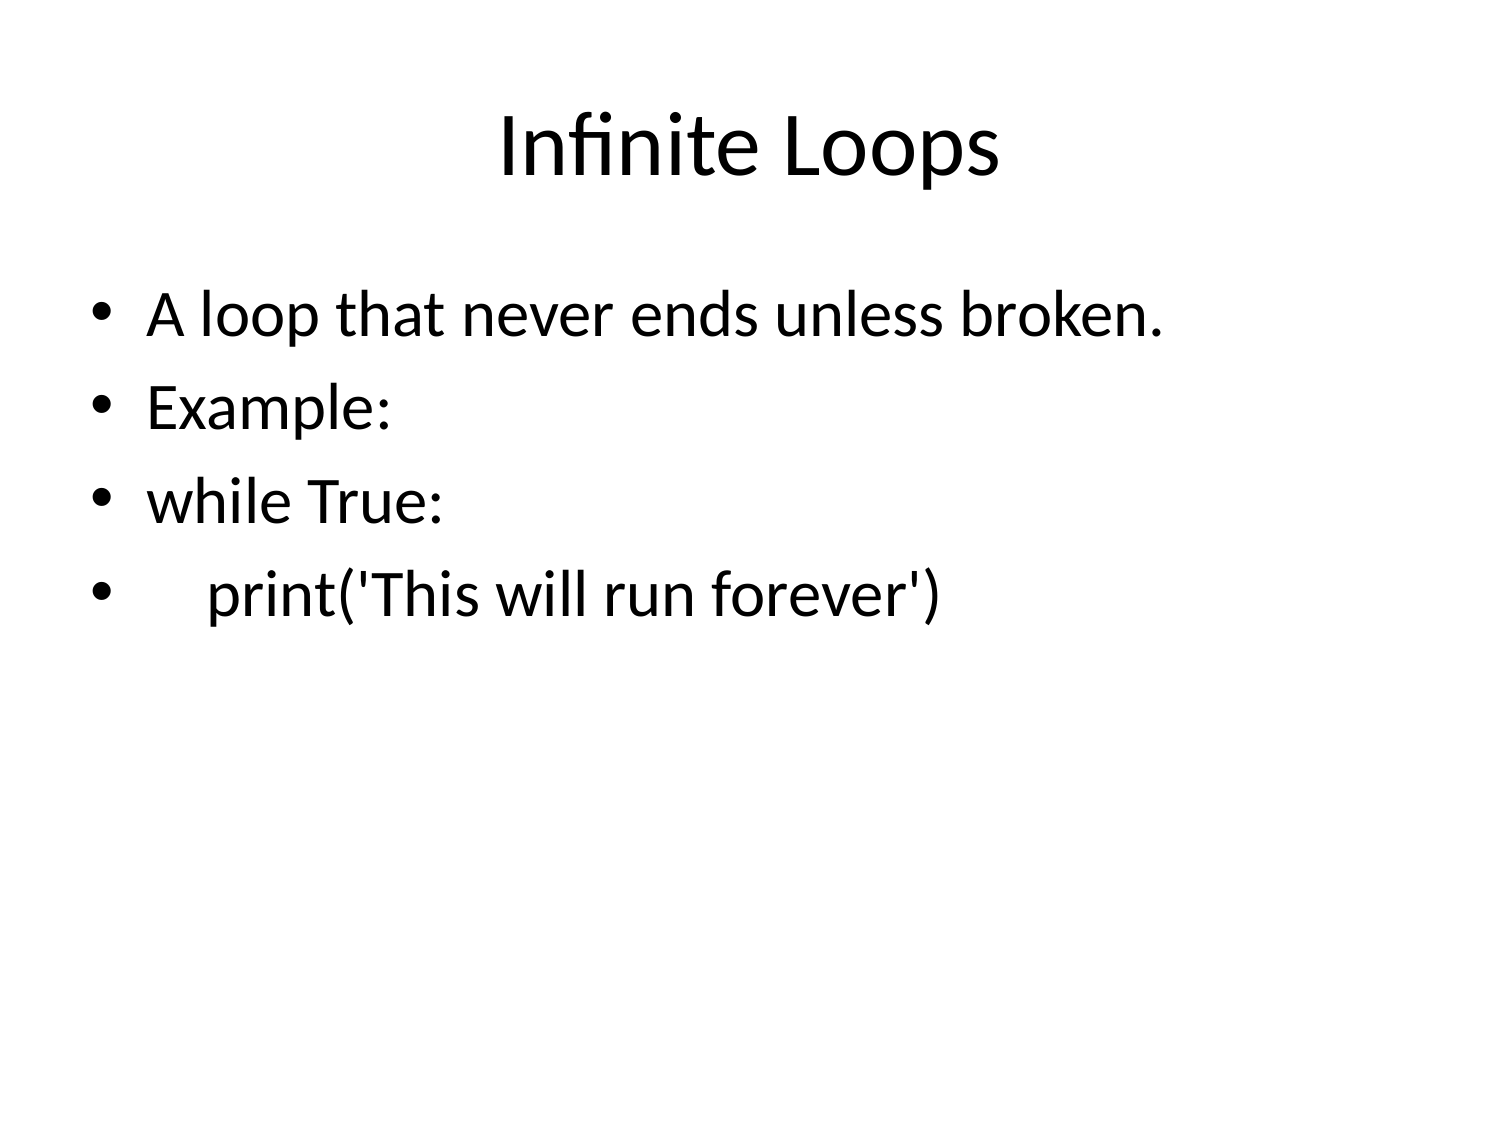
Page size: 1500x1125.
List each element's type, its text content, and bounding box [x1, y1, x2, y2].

title Infinite Loops [75, 45, 1425, 233]
list A loop that never ends unless broken. Example: while True: print('This will run forever') [75, 262, 1425, 1005]
